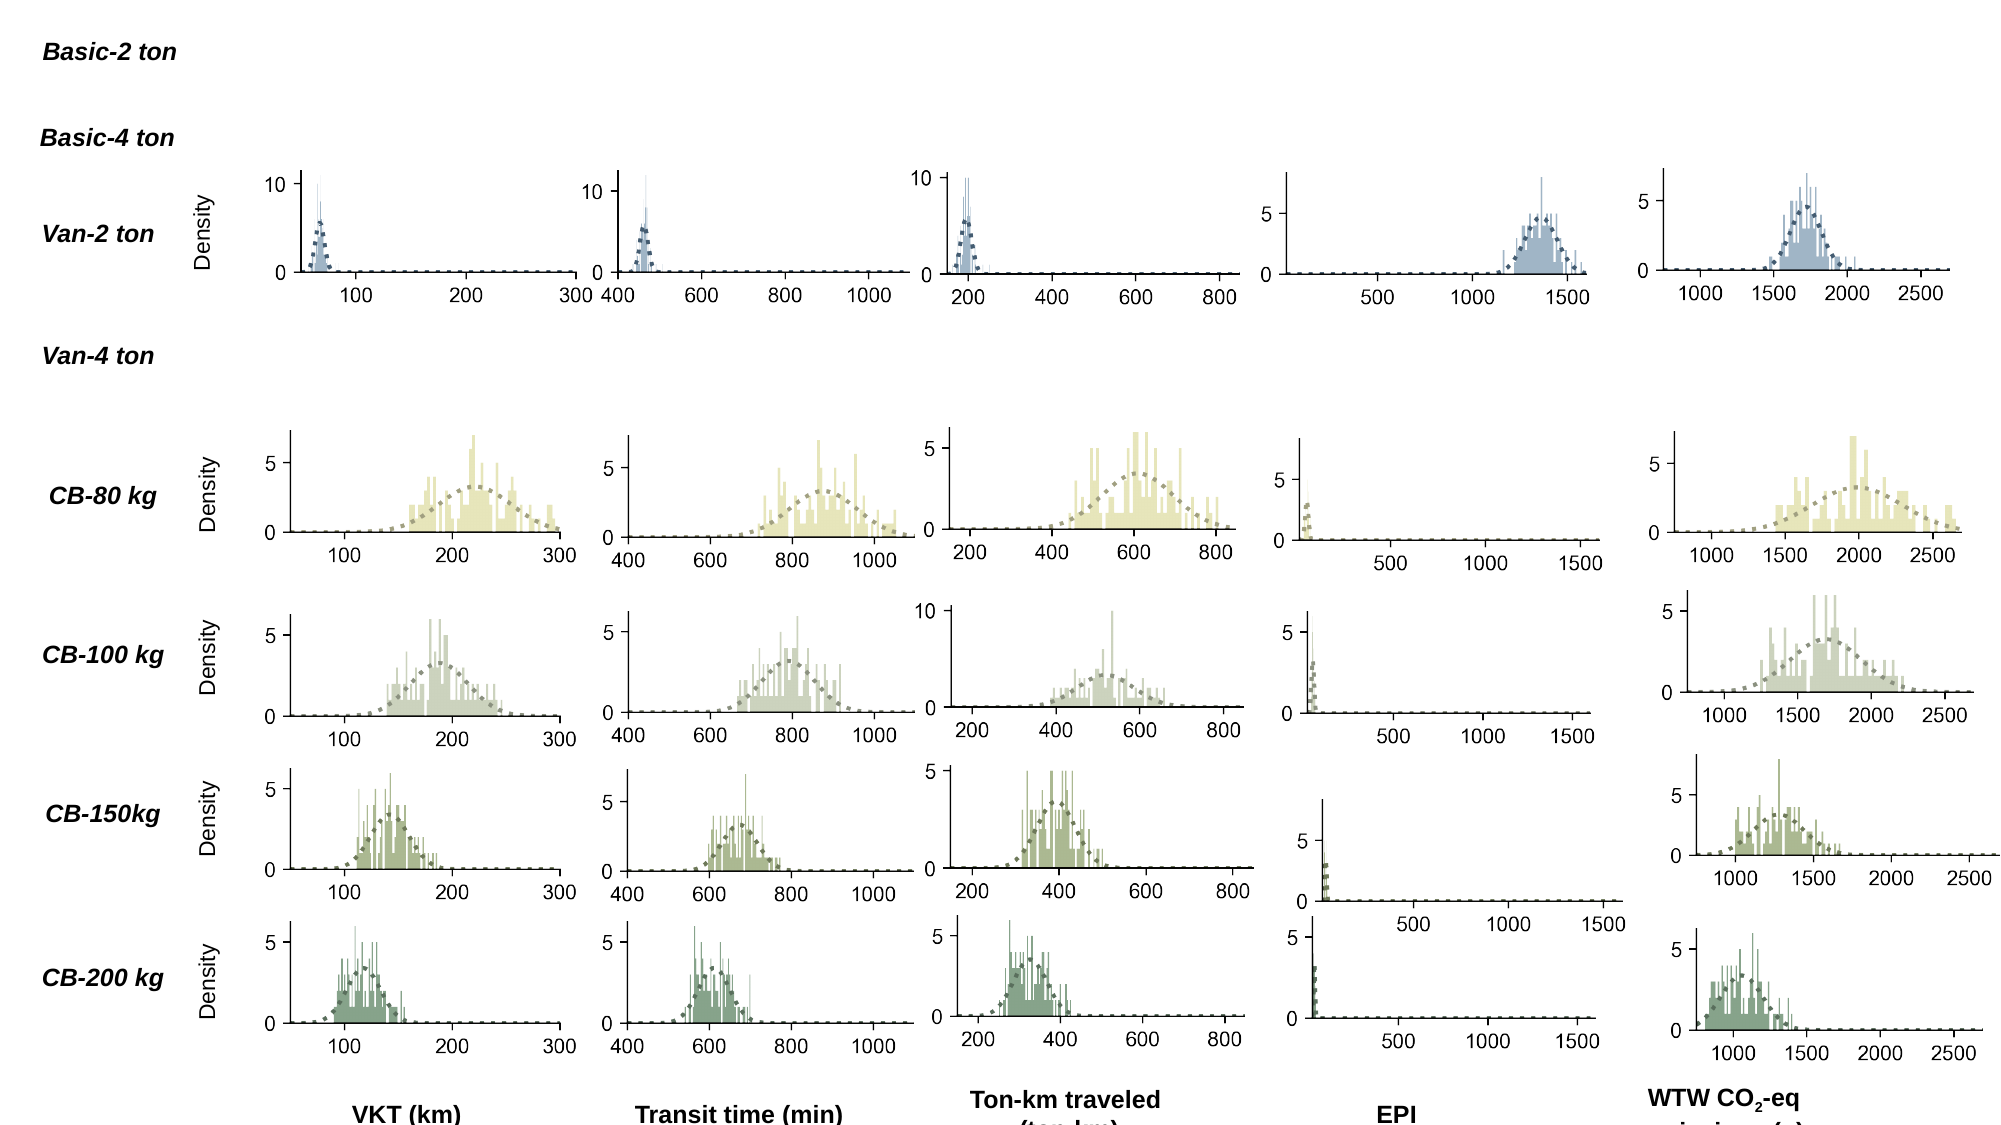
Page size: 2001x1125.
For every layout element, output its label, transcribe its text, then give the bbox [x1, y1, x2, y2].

text_box Density [184, 427, 227, 563]
picture [1669, 753, 2000, 890]
picture [263, 767, 577, 904]
text_box Basic-4 ton [22, 114, 193, 159]
picture [1286, 799, 1626, 1053]
picture [263, 614, 577, 751]
text_box Density [184, 752, 227, 888]
picture [601, 435, 916, 572]
picture [1660, 589, 1975, 726]
picture [922, 426, 1237, 563]
text_box CB-100 kg [25, 631, 182, 677]
picture [263, 920, 577, 1057]
picture [1648, 430, 1962, 567]
text_box VKT (km) [278, 1090, 535, 1125]
picture [1259, 172, 1590, 309]
picture [262, 170, 1240, 309]
picture [600, 768, 915, 905]
text_box CB-80 kg [30, 472, 177, 518]
picture [1636, 167, 1951, 304]
picture [1281, 611, 1595, 748]
picture [263, 430, 577, 567]
text_box Van-2 ton [25, 210, 172, 255]
text_box Density [179, 165, 222, 301]
picture [601, 603, 1244, 747]
text_box Van-4 ton [25, 331, 172, 377]
text_box Transit time (min) [594, 1090, 885, 1125]
text_box Basic-2 ton [25, 27, 195, 73]
text_box WTW CO2-eq emissions (g) [1579, 1073, 1870, 1125]
text_box Ton-km traveled (ton⋅km) [924, 1075, 1215, 1125]
picture [1669, 927, 1984, 1064]
text_box Density [184, 915, 227, 1051]
text_box Density [184, 590, 227, 726]
picture [931, 914, 1245, 1051]
picture [600, 920, 915, 1057]
text_box CB-200 kg [22, 954, 184, 999]
text_box CB-150kg [25, 790, 182, 835]
picture [923, 763, 1255, 902]
text_box EPI [1251, 1090, 1542, 1125]
picture [1272, 438, 1604, 575]
